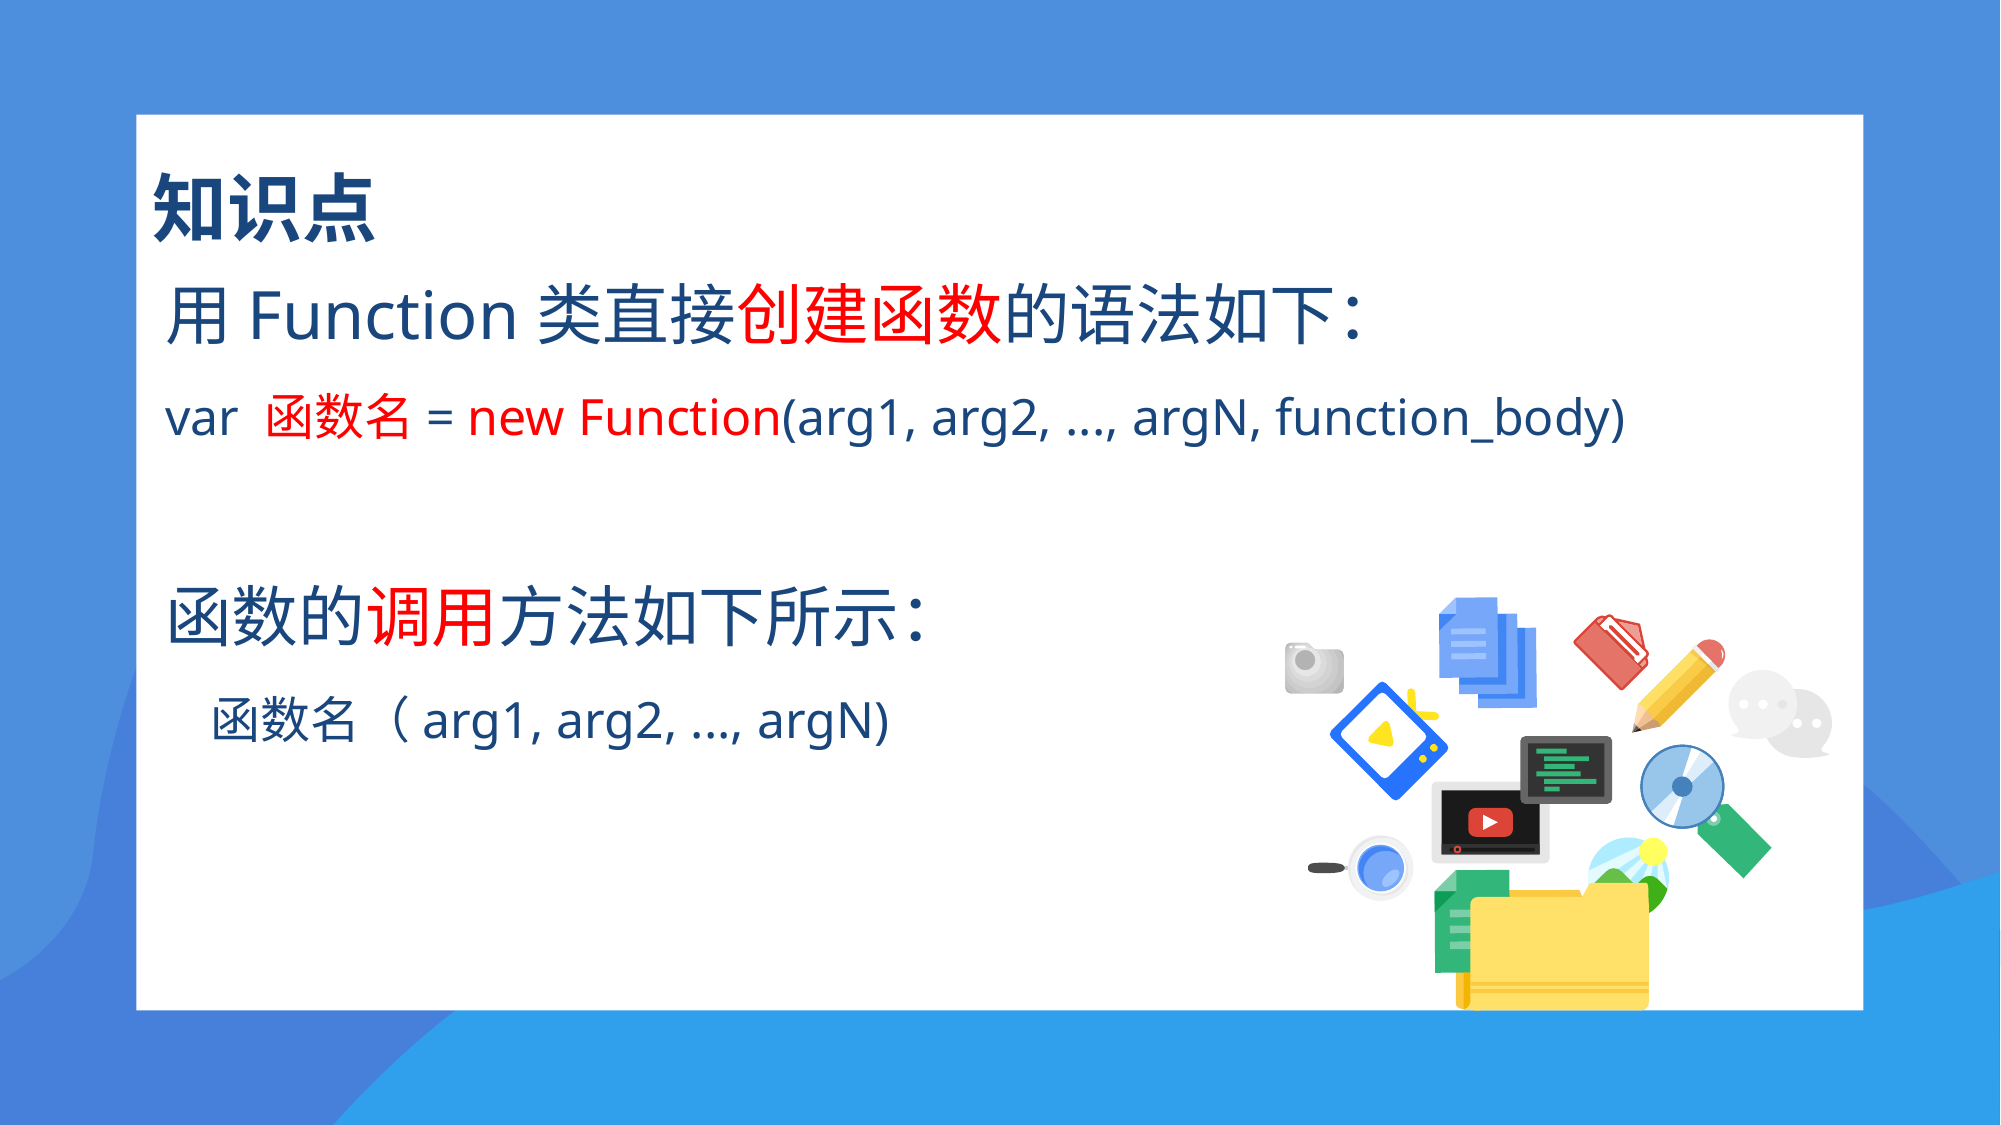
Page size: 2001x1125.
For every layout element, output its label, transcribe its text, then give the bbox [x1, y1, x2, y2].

title 知识点 [137, 122, 1027, 260]
list 用Function类直接创建函数的语法如下： var 函数名= new Function(arg1, arg2, ..., argN, function_body) 函数的调用方法如下所示： 函数名（arg1, arg2, ..., argN) [150, 249, 1846, 1009]
